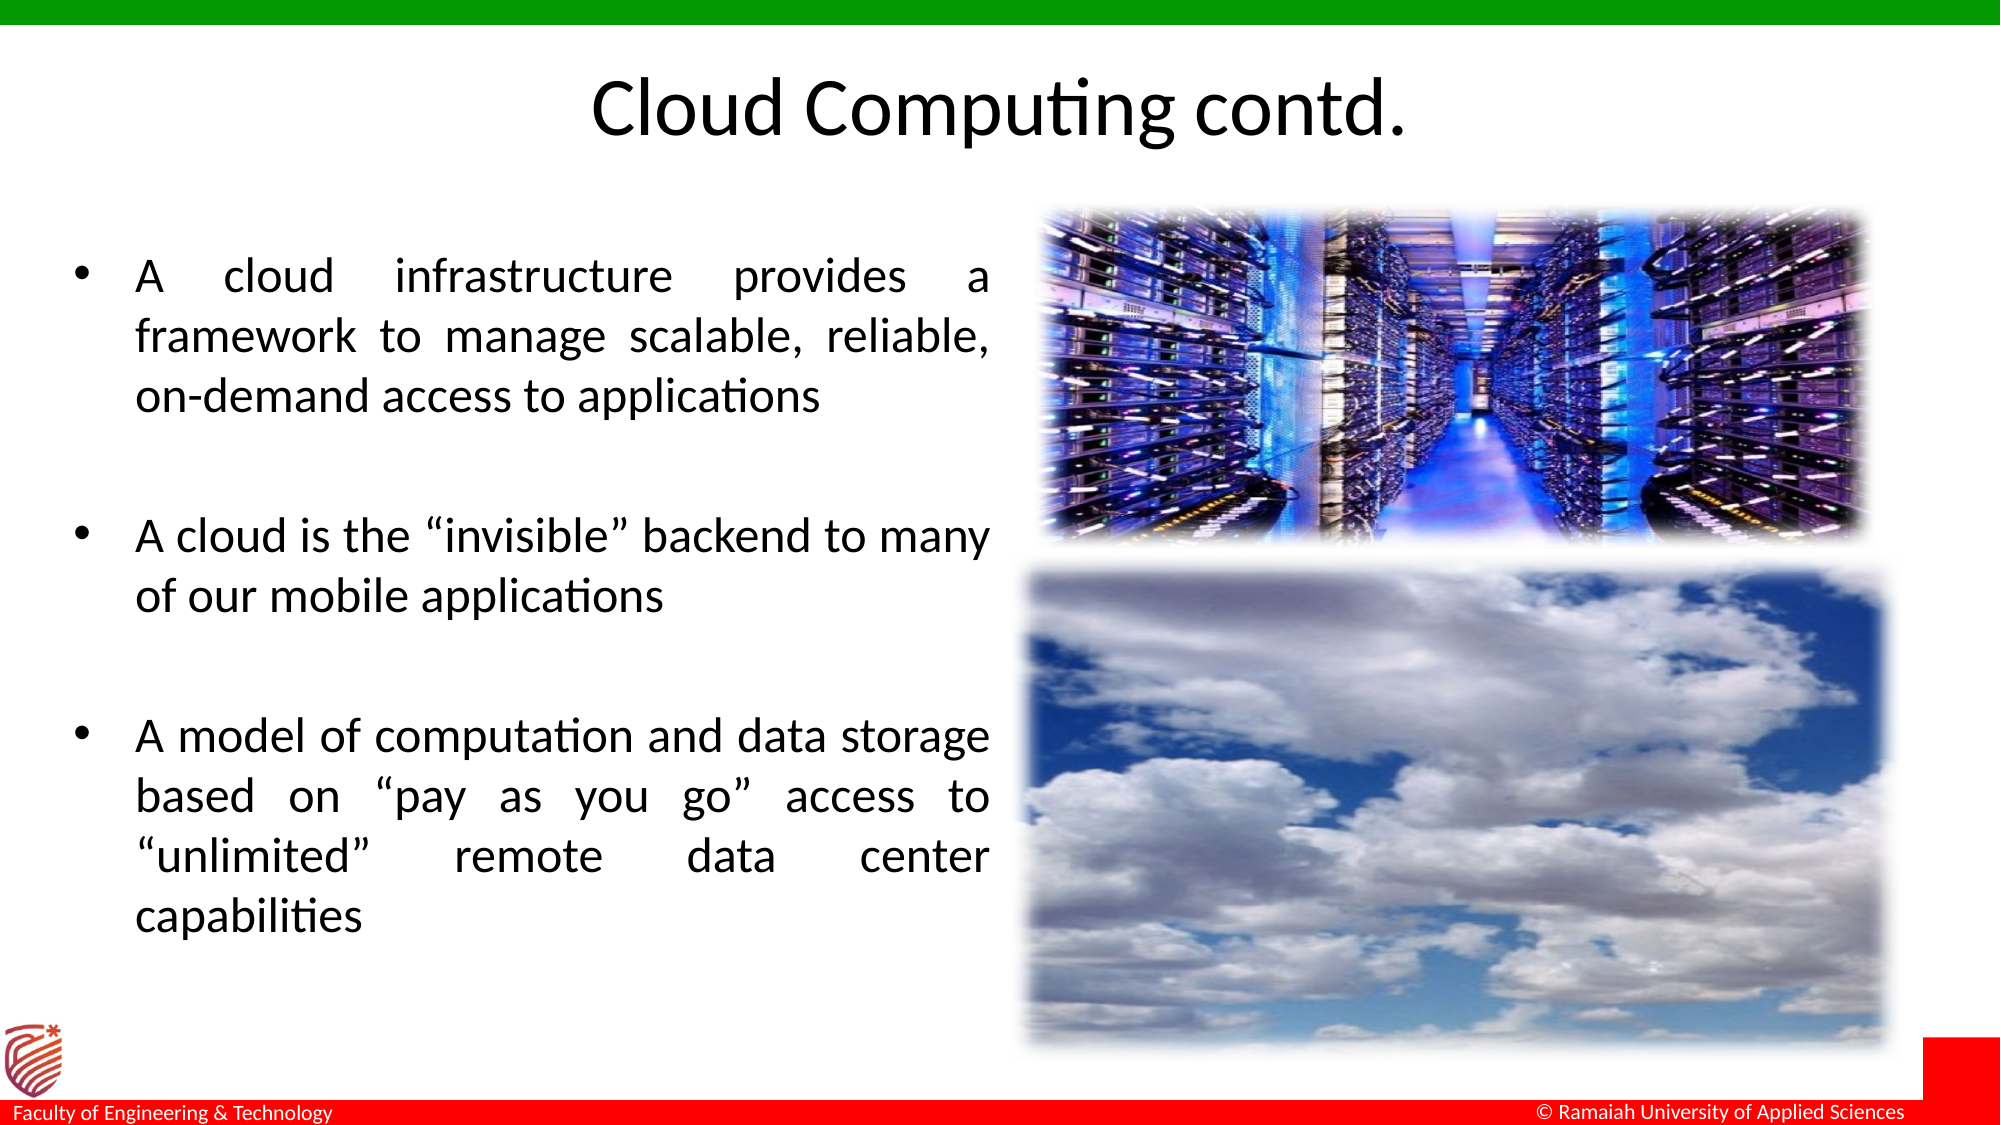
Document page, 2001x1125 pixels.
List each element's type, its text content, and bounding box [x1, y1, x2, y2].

picture [0, 1013, 69, 1100]
title Cloud Computing contd. [99, 45, 1900, 233]
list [1034, 201, 1876, 549]
text_box A cloud infrastructure provides a framework to manage scalable, reliable, on-demand access to applications A cloud is the “invisible” backend to many of our mobile applications A model of computation and data storage based on “pay as you go” access to “unlimited” remote data center capabilities [53, 232, 1011, 1054]
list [1010, 553, 1901, 1063]
